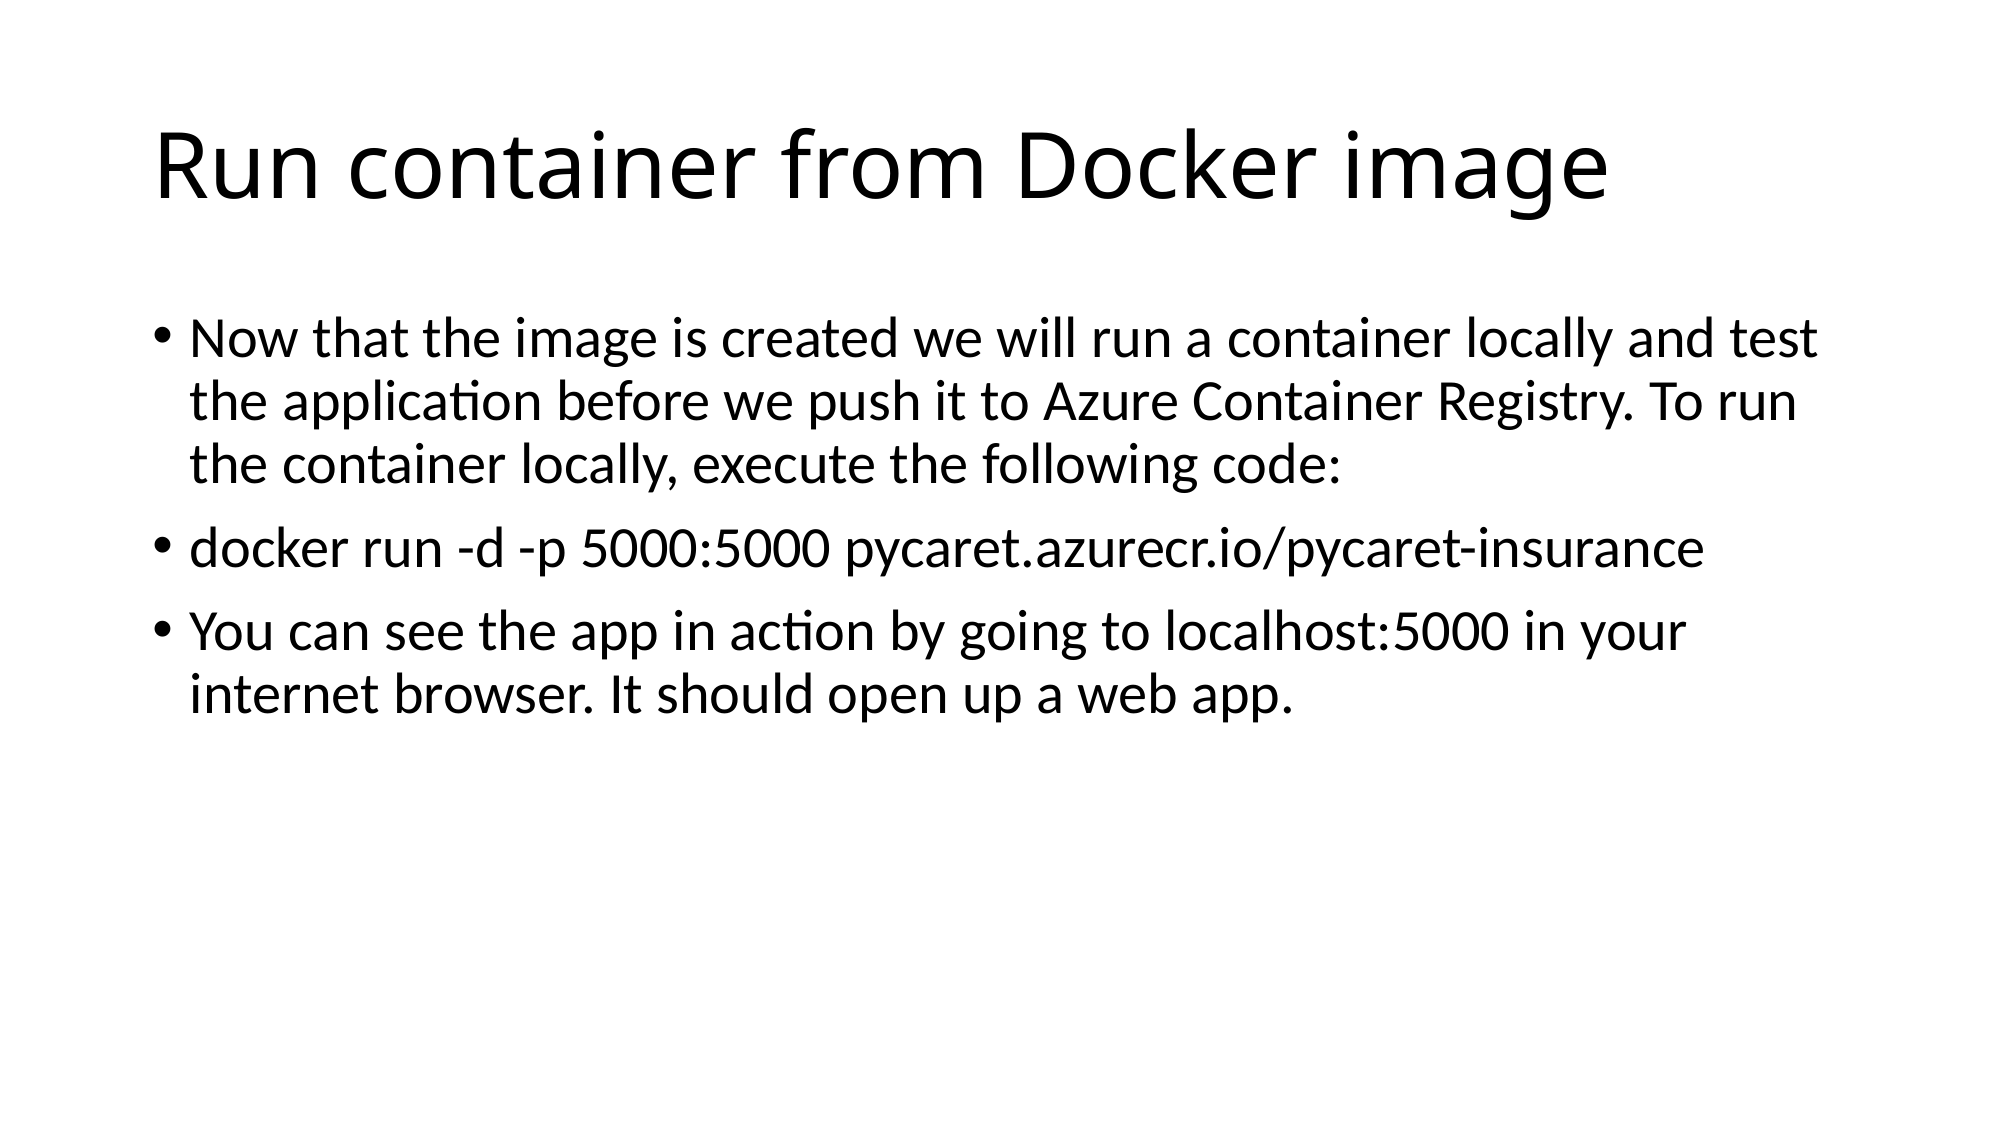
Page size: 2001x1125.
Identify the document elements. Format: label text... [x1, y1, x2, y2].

title Run container from Docker image [137, 59, 1863, 278]
list Now that the image is created we will run a container locally and test the application before we push it to Azure Container Registry. To run the container locally, execute the following code: docker run -d -p 5000:5000 pycaret.azurecr.io/pycaret-insurance You can see the app in action by going to localhost:5000 in your internet browser. It should open up a web app. [137, 299, 1863, 1014]
